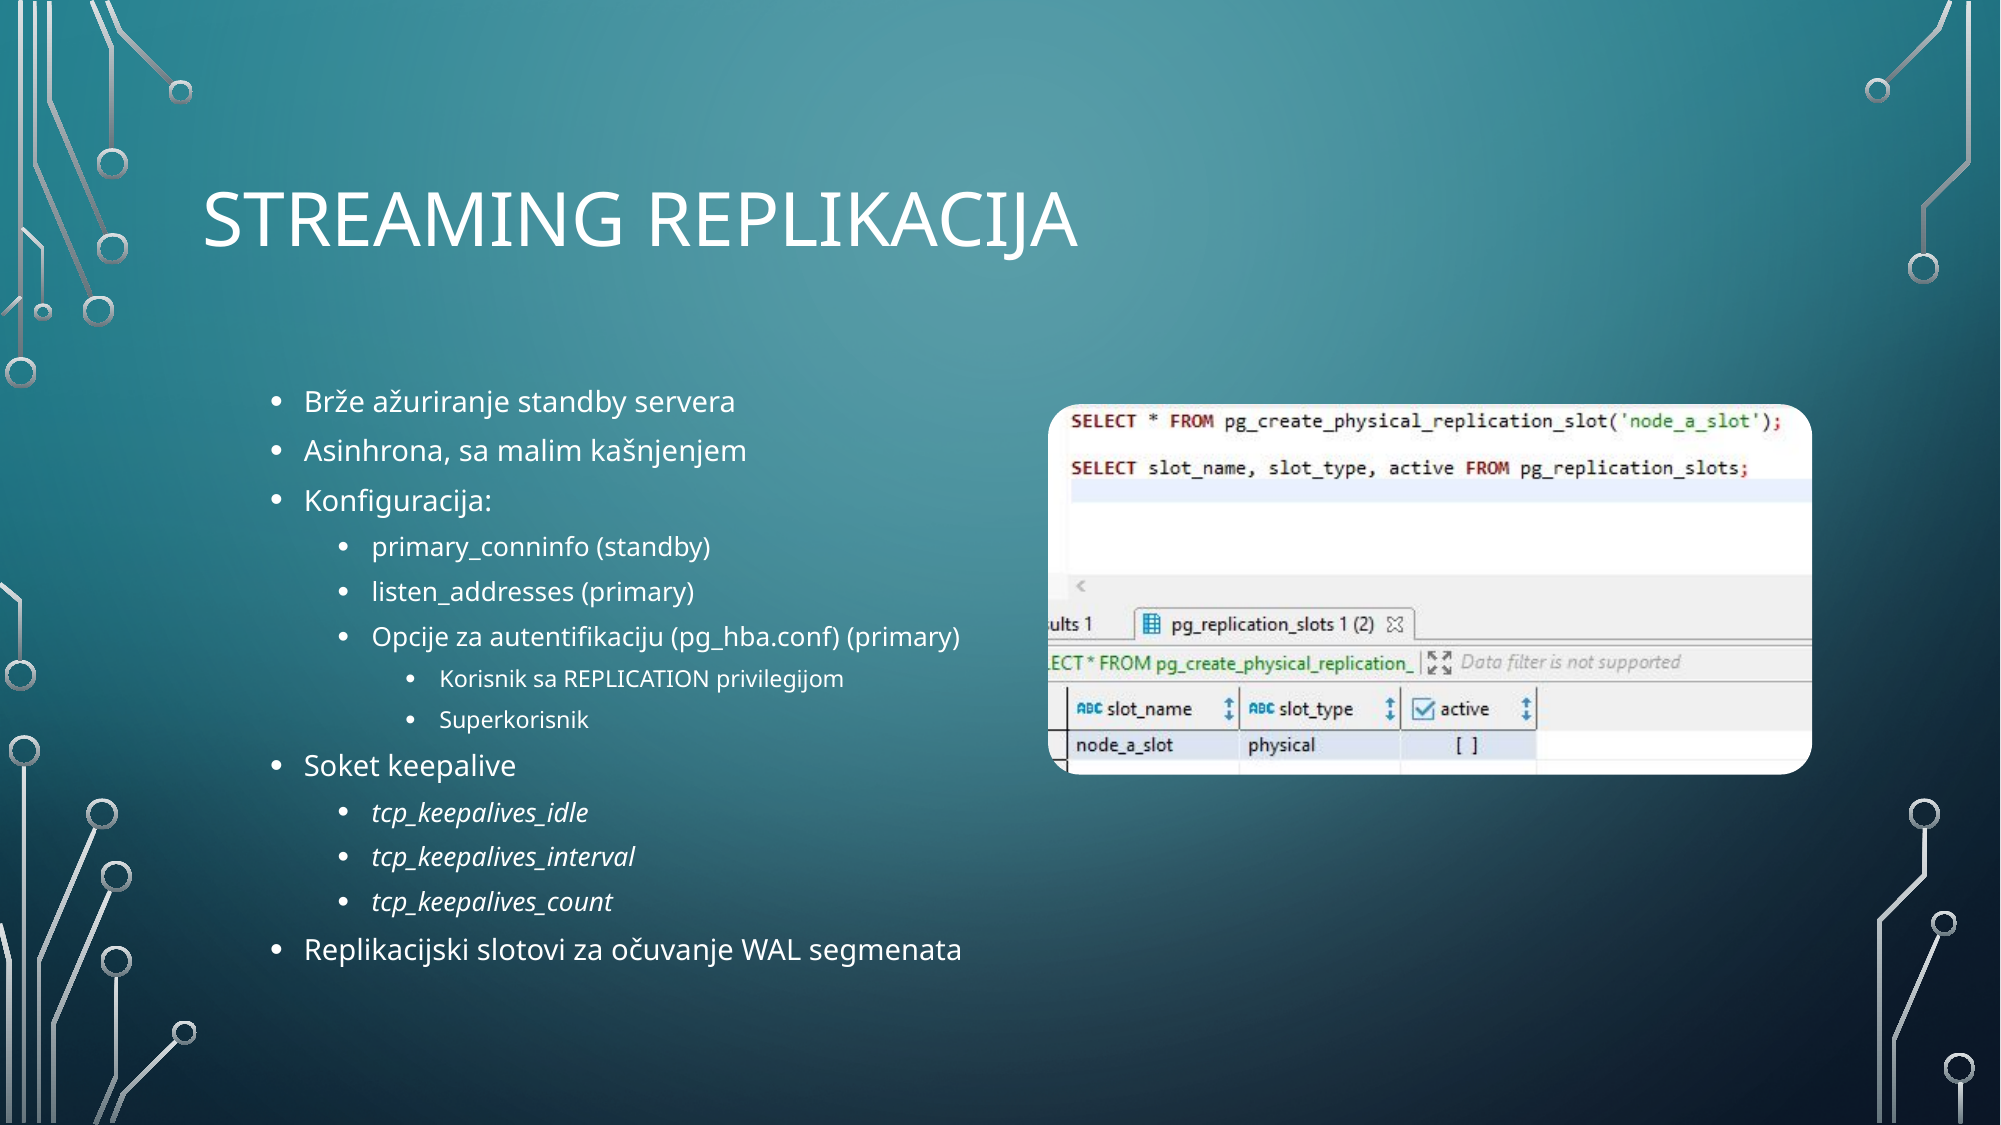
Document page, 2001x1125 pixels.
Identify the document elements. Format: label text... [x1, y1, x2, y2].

list Brže ažuriranje standby servera Asinhrona, sa malim kašnjenjem Konfiguracija: primary_conninfo (standby) listen_addresses (primary) Opcije za autentifikaciju (pg_hba.conf) (primary) Korisnik sa REPLICATION privilegijom Superkorisnik Soket keepalive tcp_keepalives_idle tcp_keepalives_interval tcp_keepalives_count Replikacijski slotovi za očuvanje WAL segmenata [187, 369, 999, 1014]
title Streaming Replikacija [187, 101, 1813, 344]
picture [1047, 403, 1813, 775]
